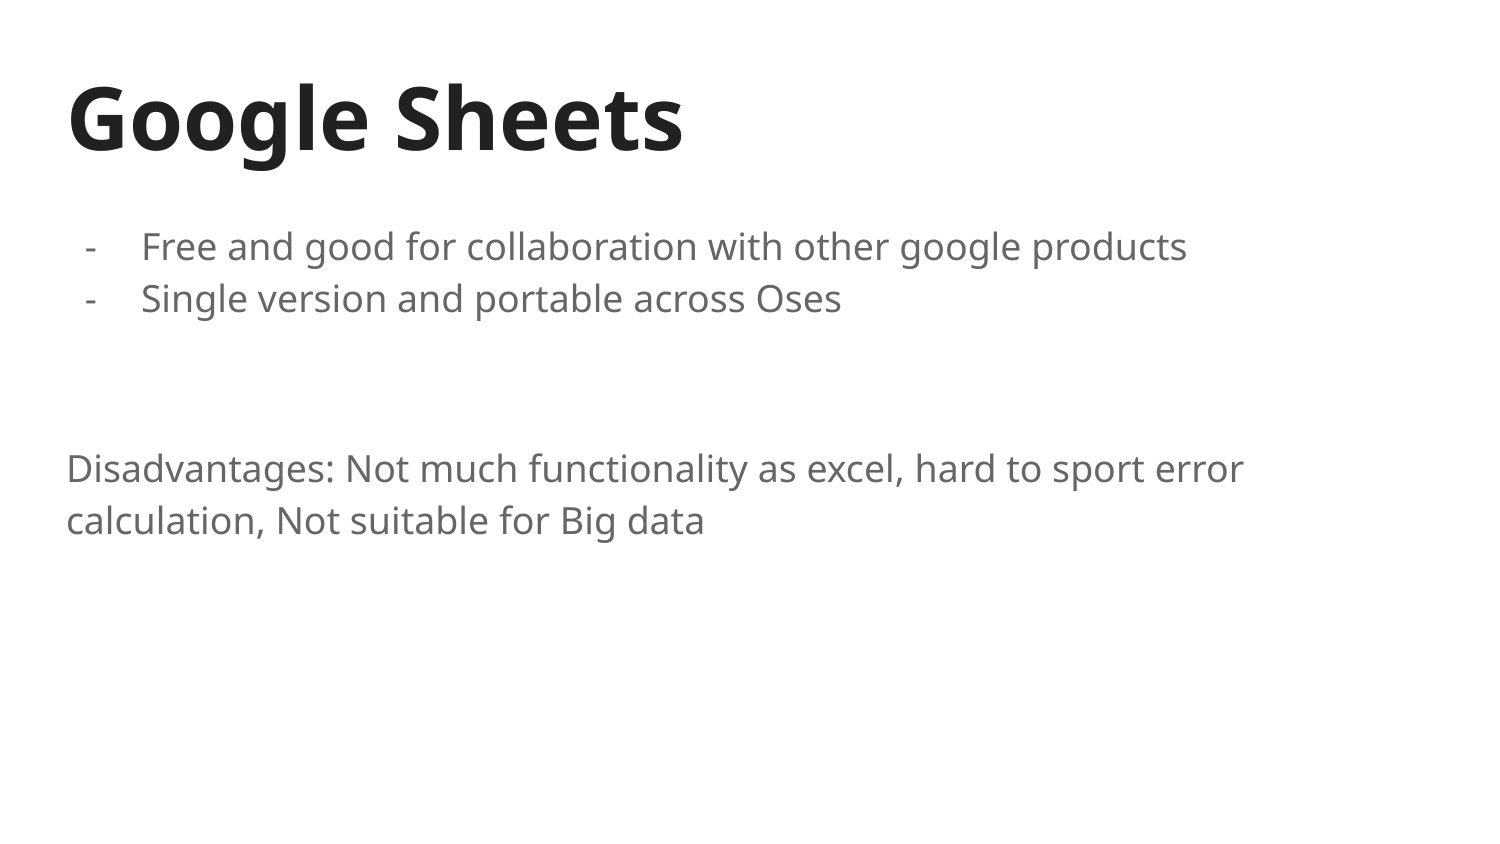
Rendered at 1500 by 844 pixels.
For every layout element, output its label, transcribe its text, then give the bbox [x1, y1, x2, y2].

title Google Sheets [51, 48, 1449, 180]
list Free and good for collaboration with other google products Single version and portable across Oses Disadvantages: Not much functionality as excel, hard to sport error calculation, Not suitable for Big data [51, 201, 1449, 750]
